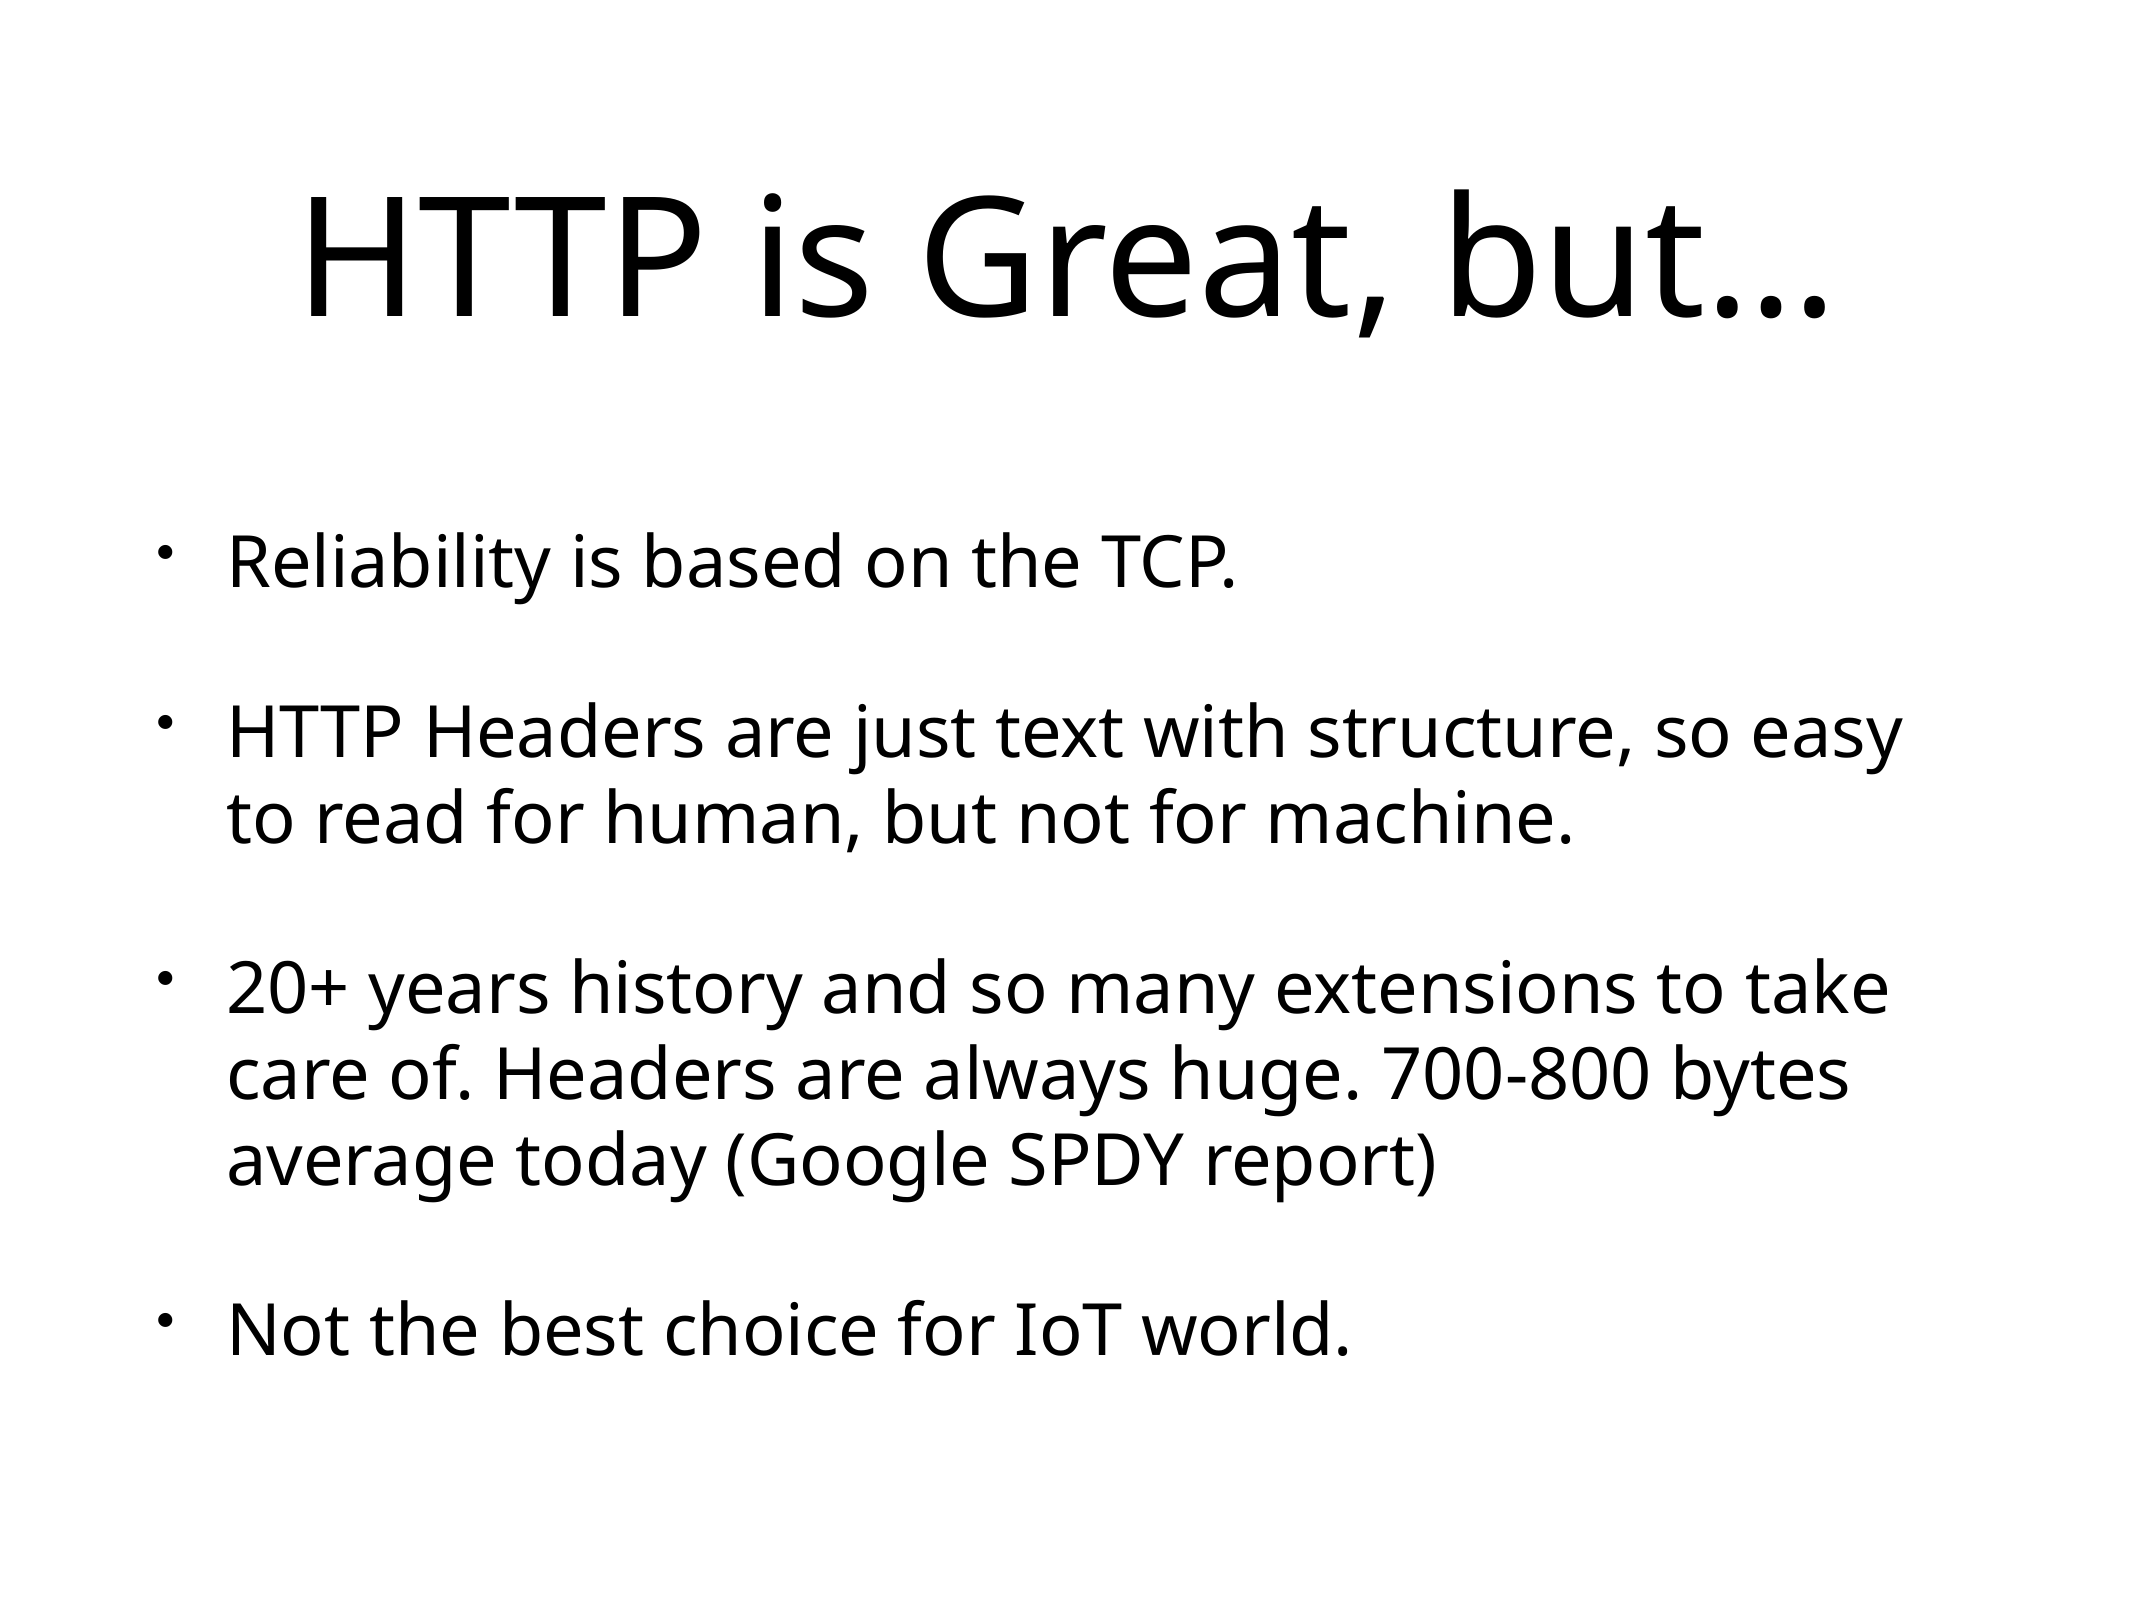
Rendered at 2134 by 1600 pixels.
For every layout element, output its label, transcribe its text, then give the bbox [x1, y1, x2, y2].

list Reliability is based on the TCP. HTTP Headers are just text with structure, so easy to read for human, but not for machine. 20+ years history and so many extensions to take care of. Headers are always huge. 700-800 bytes average today (Google SPDY report) Not the best choice for IoT world. [155, 426, 1978, 1459]
title HTTP is Great, but… [155, 72, 1978, 426]
